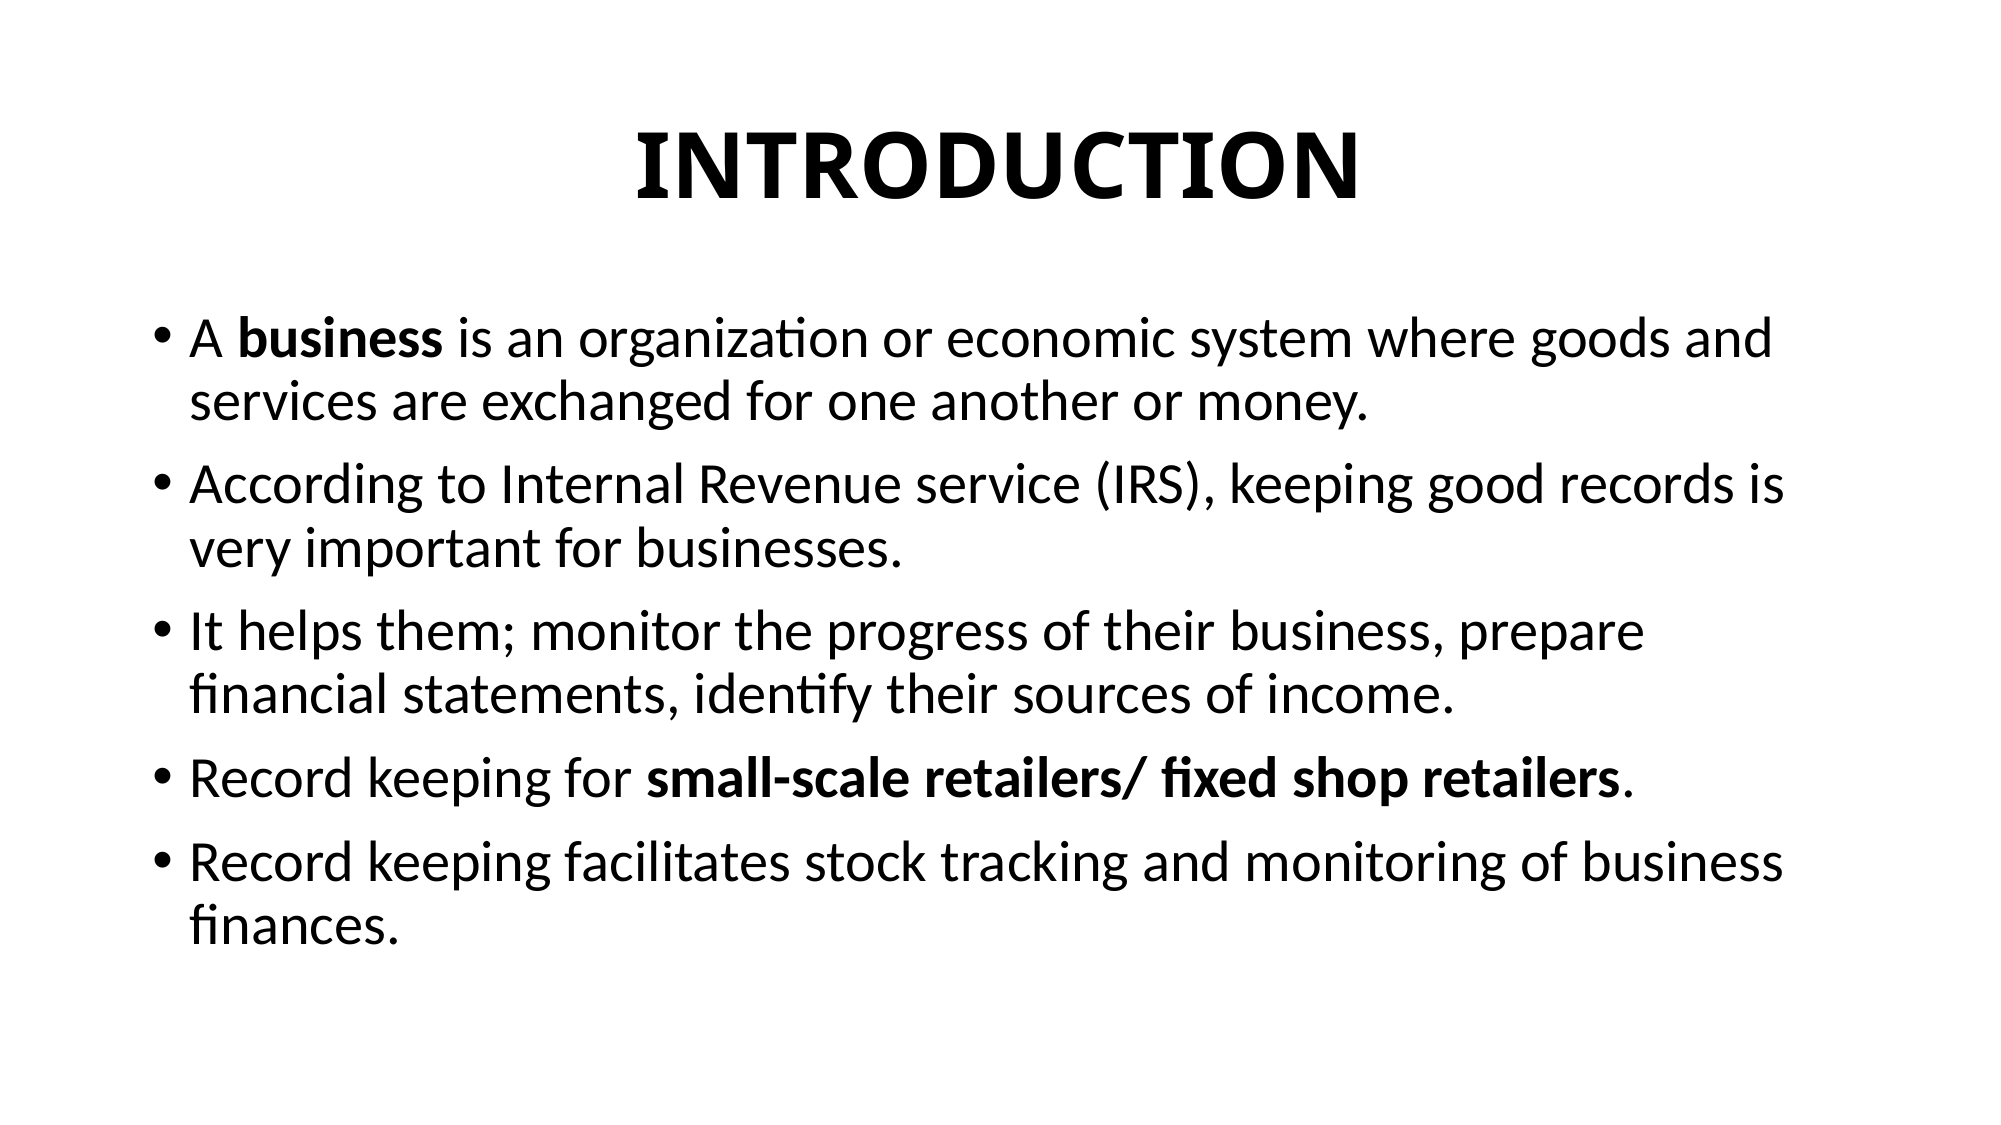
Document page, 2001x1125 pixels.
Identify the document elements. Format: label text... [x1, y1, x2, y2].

title INTRODUCTION [137, 59, 1863, 278]
list A business is an organization or economic system where goods and services are exchanged for one another or money. According to Internal Revenue service (IRS), keeping good records is very important for businesses. It helps them; monitor the progress of their business, prepare financial statements, identify their sources of income. Record keeping for small-scale retailers/ fixed shop retailers. Record keeping facilitates stock tracking and monitoring of business finances. [137, 299, 1863, 1014]
